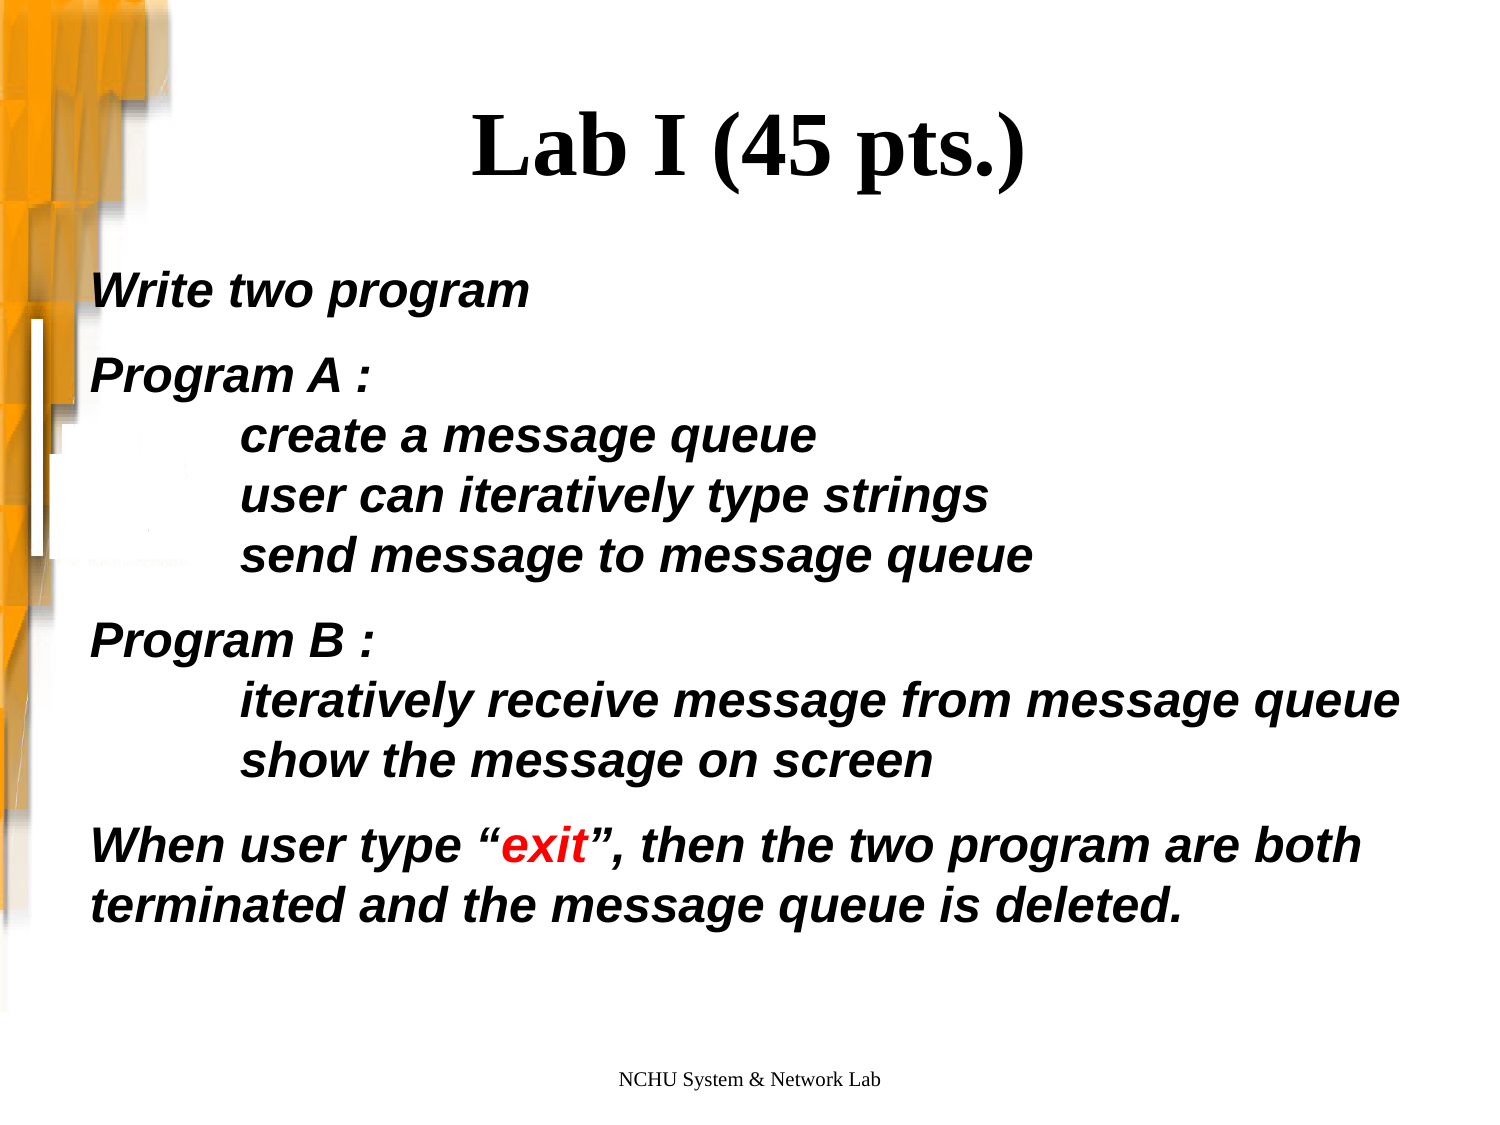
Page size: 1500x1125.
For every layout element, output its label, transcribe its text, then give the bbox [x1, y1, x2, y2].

picture [0, 0, 195, 1012]
text_box Write two program Program A : create a message queue user can iteratively type strings send message to message queue Program B : iteratively receive message from message queue show the message on screen When user type “exit”, then the two program are both terminated and the message queue is deleted. [74, 249, 1438, 940]
footer NCHU System & Network Lab [430, 1058, 1069, 1094]
title Lab I (45 pts.) [75, 45, 1425, 233]
